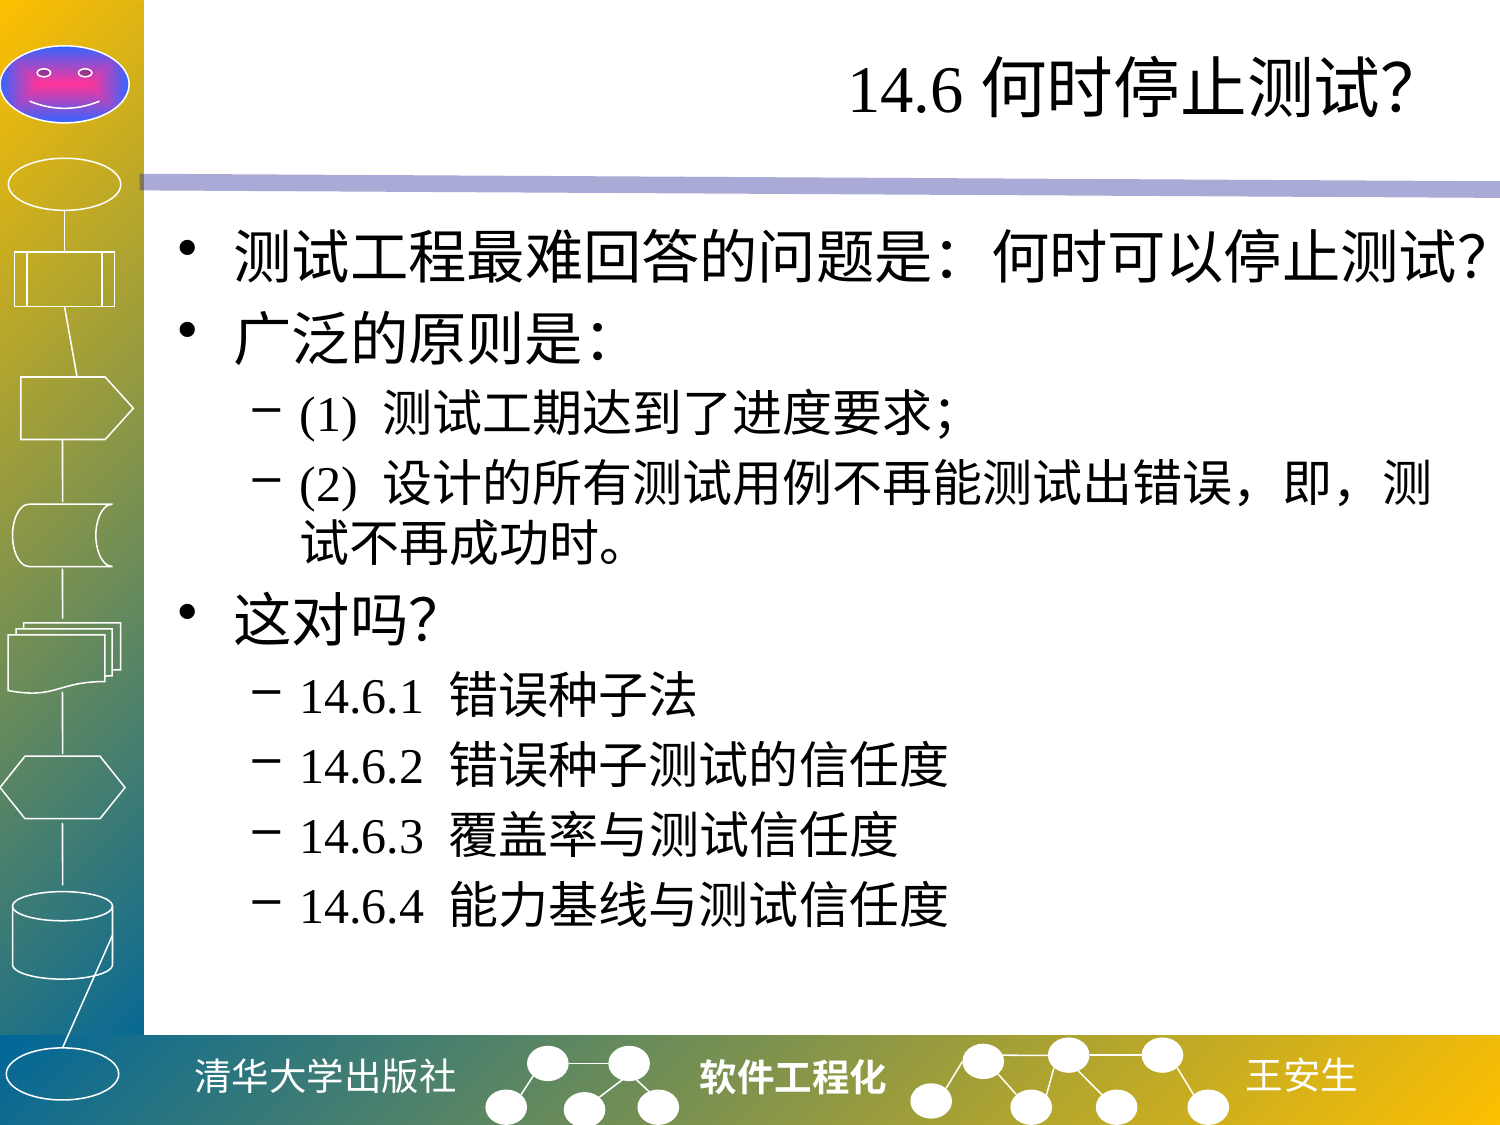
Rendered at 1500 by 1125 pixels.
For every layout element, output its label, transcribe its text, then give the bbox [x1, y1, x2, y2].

title 14.6何时停止测试？ [187, 24, 1463, 147]
list 测试工程最难回答的问题是：何时可以停止测试？ 广泛的原则是： (1) 测试工期达到了进度要求； (2) 设计的所有测试用例不再能测试出错误，即，测试不再成功时。 这对吗？ 14.6.1 错误种子法 14.6.2 错误种子测试的信任度 14.6.3 覆盖率与测试信任度 14.6.4 能力基线与测试信任度 [162, 212, 1476, 1017]
